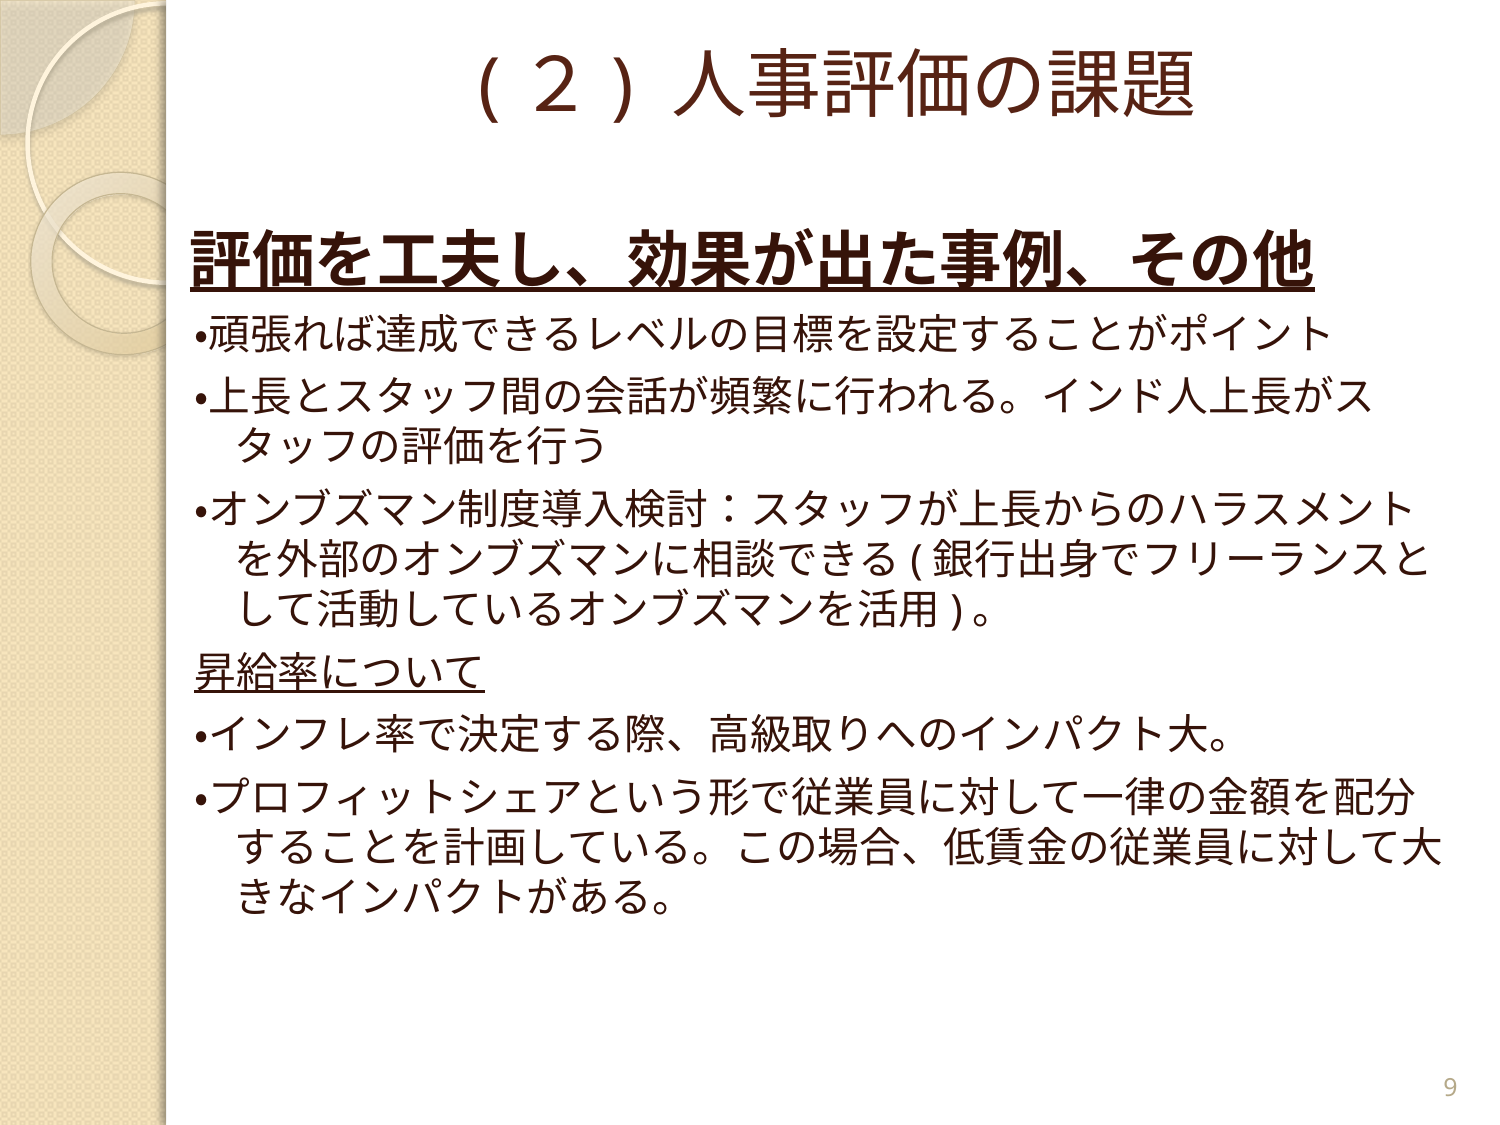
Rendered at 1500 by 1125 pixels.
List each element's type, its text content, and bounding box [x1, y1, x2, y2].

slide_number 9 [1413, 1034, 1488, 1113]
title (２) 人事評価の課題 [174, 0, 1500, 175]
text_box 評価を工夫し、効果が出た事例、その他 ・頑張れば達成できるレベルの目標を設定することがポイント ・上長とスタッフ間の会話が頻繁に行われる。インド人上長がスタッフの評価を行う ・オンブズマン制度導入検討：スタッフが上長からのハラスメントを外部のオンブズマンに相談できる(銀行出身でフリーランスとして活動しているオンブズマンを活用)。 昇給率について ・インフレ率で決定する際、高級取りへのインパクト大。 ・プロフィットシェアという形で従業員に対して一律の金額を配分することを計画している。この場合、低賃金の従業員に対して大きなインパクトがある。 [174, 212, 1466, 1038]
